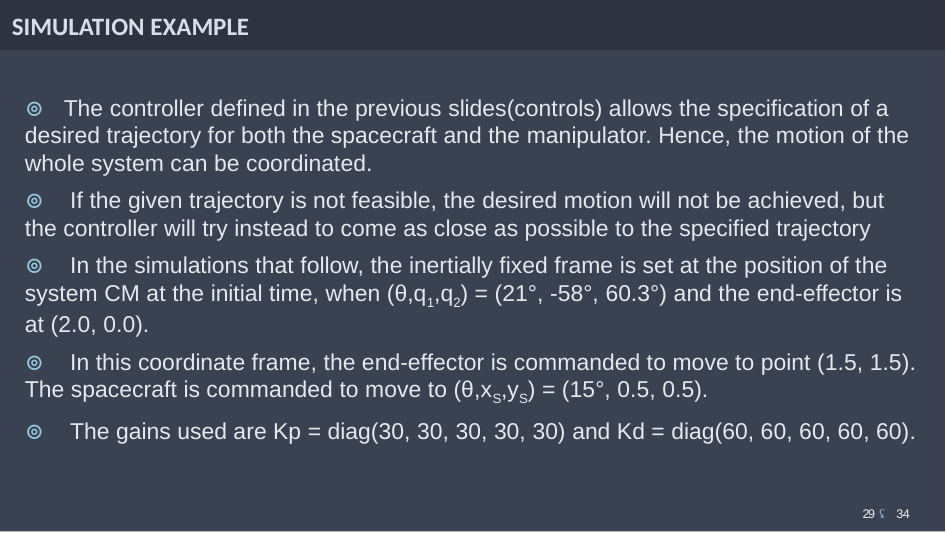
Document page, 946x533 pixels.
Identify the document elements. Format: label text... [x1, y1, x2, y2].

title SIMULATION EXAMPLE [9, 8, 823, 100]
text_box 29 ʢ 34 [860, 503, 917, 521]
text_box ⊚ The controller defined in the previous slides(controls) allows the specification of a desired trajectory for both the spacecraft and the manipulator. Hence, the motion of the whole system can be coordinated. ⊚ If the given trajectory is not feasible, the desired motion will not be achieved, but the controller will try instead to come as close as possible to the specified trajectory ⊚ In the simulations that follow, the inertially fixed frame is set at the position of the system CM at the initial time, when (θ,q1,q2) = (21°, -58°, 60.3°) and the end-effector is at (2.0, 0.0). ⊚ In this coordinate frame, the end-effector is commanded to move to point (1.5, 1.5). The spacecraft is commanded to move to (θ,xS,yS) = (15°, 0.5, 0.5). ⊚ The gains used are Kp = diag(30, 30, 30, 30, 30) and Kd = diag(60, 60, 60, 60, 60). [22, 91, 923, 444]
